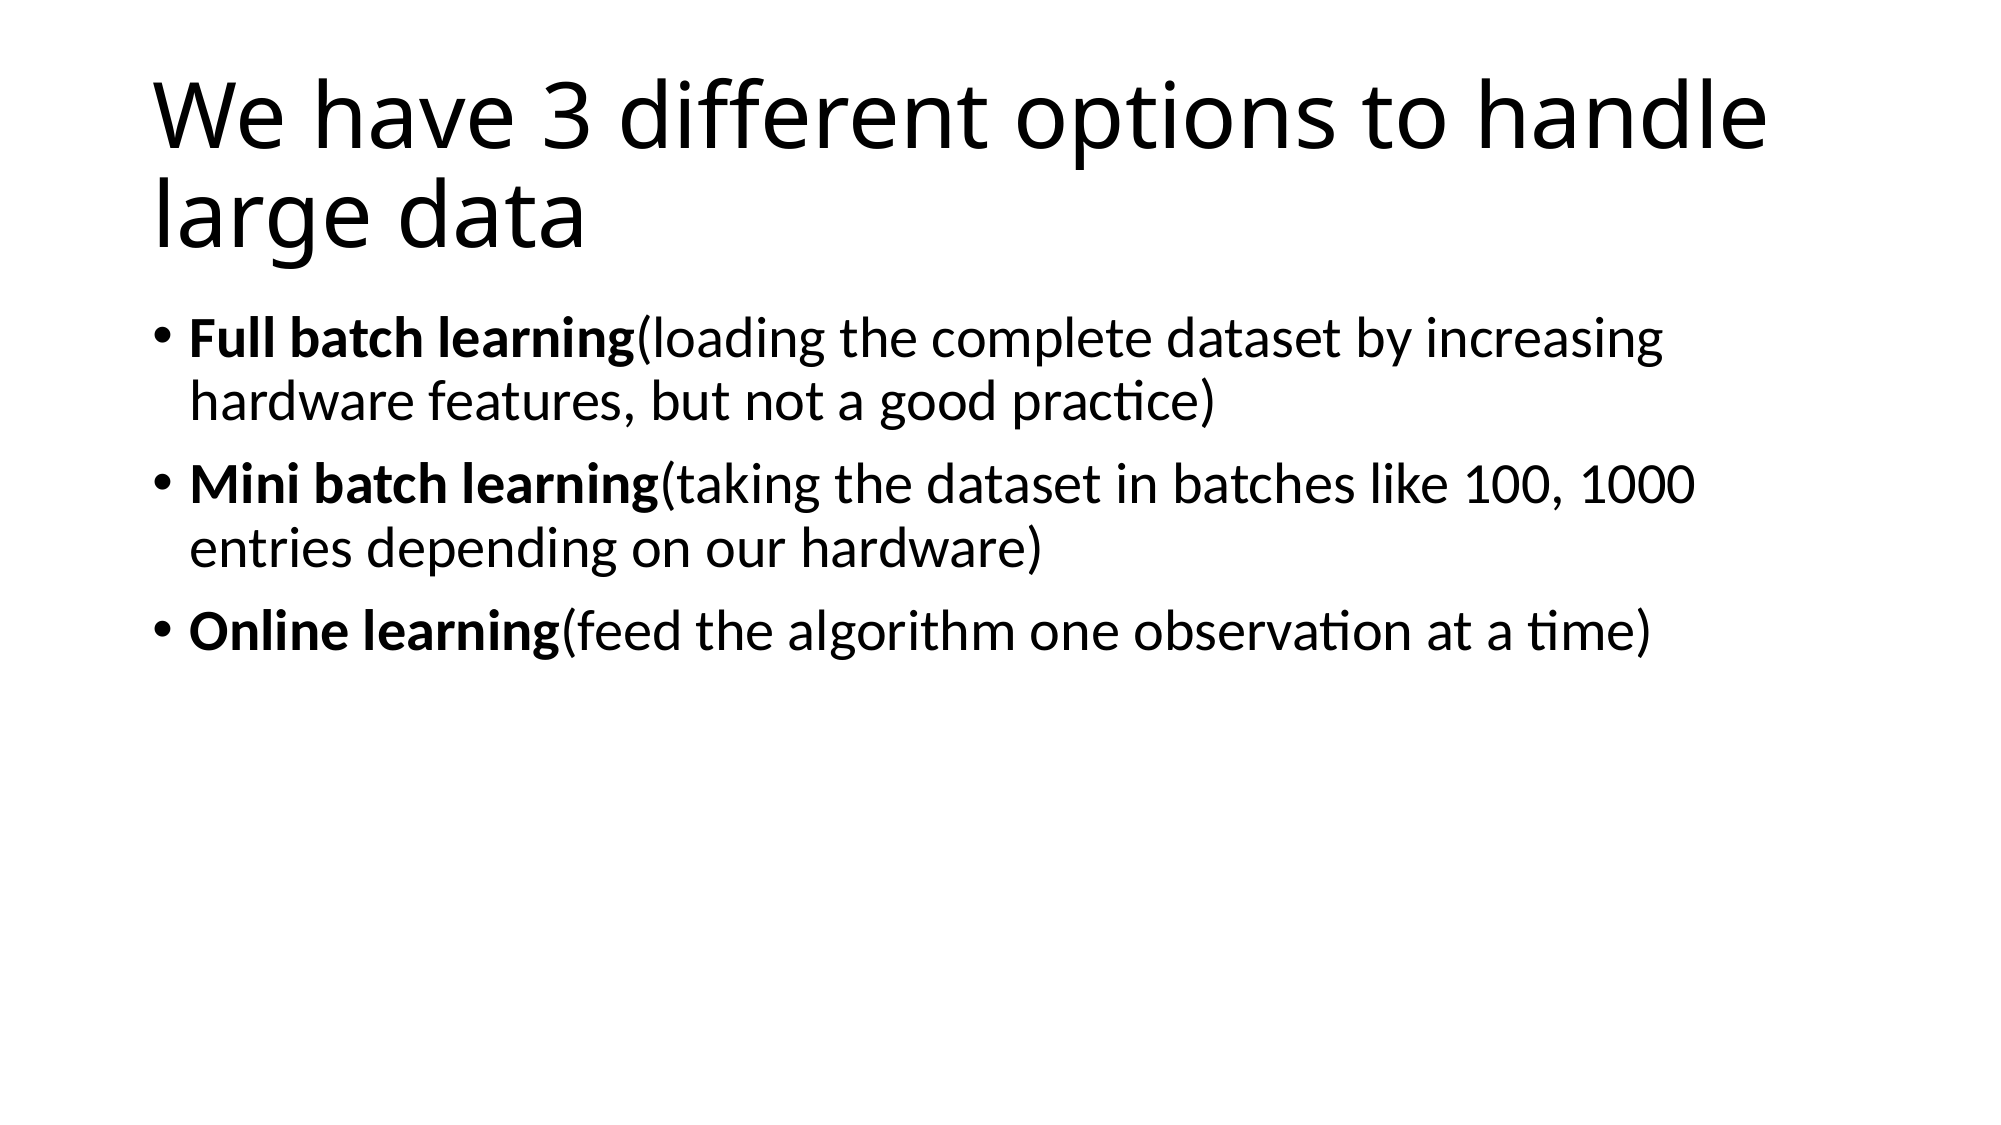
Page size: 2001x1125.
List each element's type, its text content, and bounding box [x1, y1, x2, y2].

title We have 3 different options to handle large data [137, 59, 1863, 278]
list Full batch learning(loading the complete dataset by increasing hardware features, but not a good practice) Mini batch learning(taking the dataset in batches like 100, 1000 entries depending on our hardware) Online learning(feed the algorithm one observation at a time) [137, 299, 1863, 1014]
